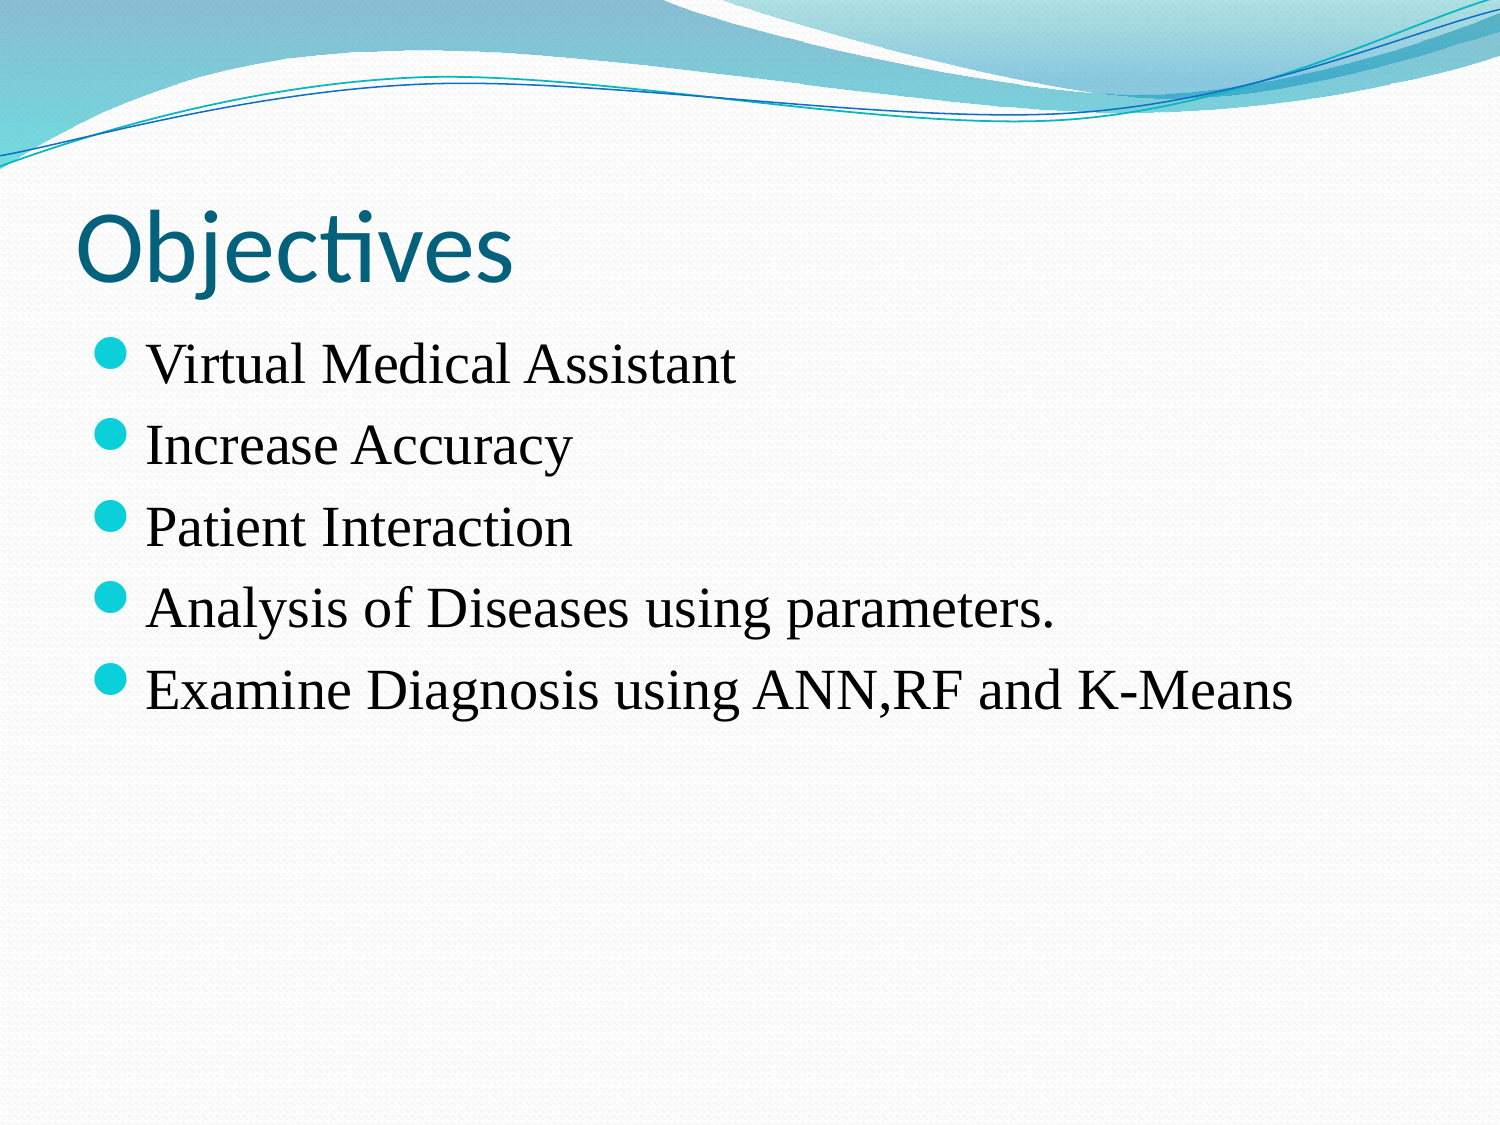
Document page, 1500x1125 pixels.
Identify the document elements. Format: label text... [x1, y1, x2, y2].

list Virtual Medical Assistant Increase Accuracy Patient Interaction Analysis of Diseases using parameters. Examine Diagnosis using ANN,RF and K-Means [75, 317, 1425, 1038]
title Objectives [75, 115, 1425, 303]
